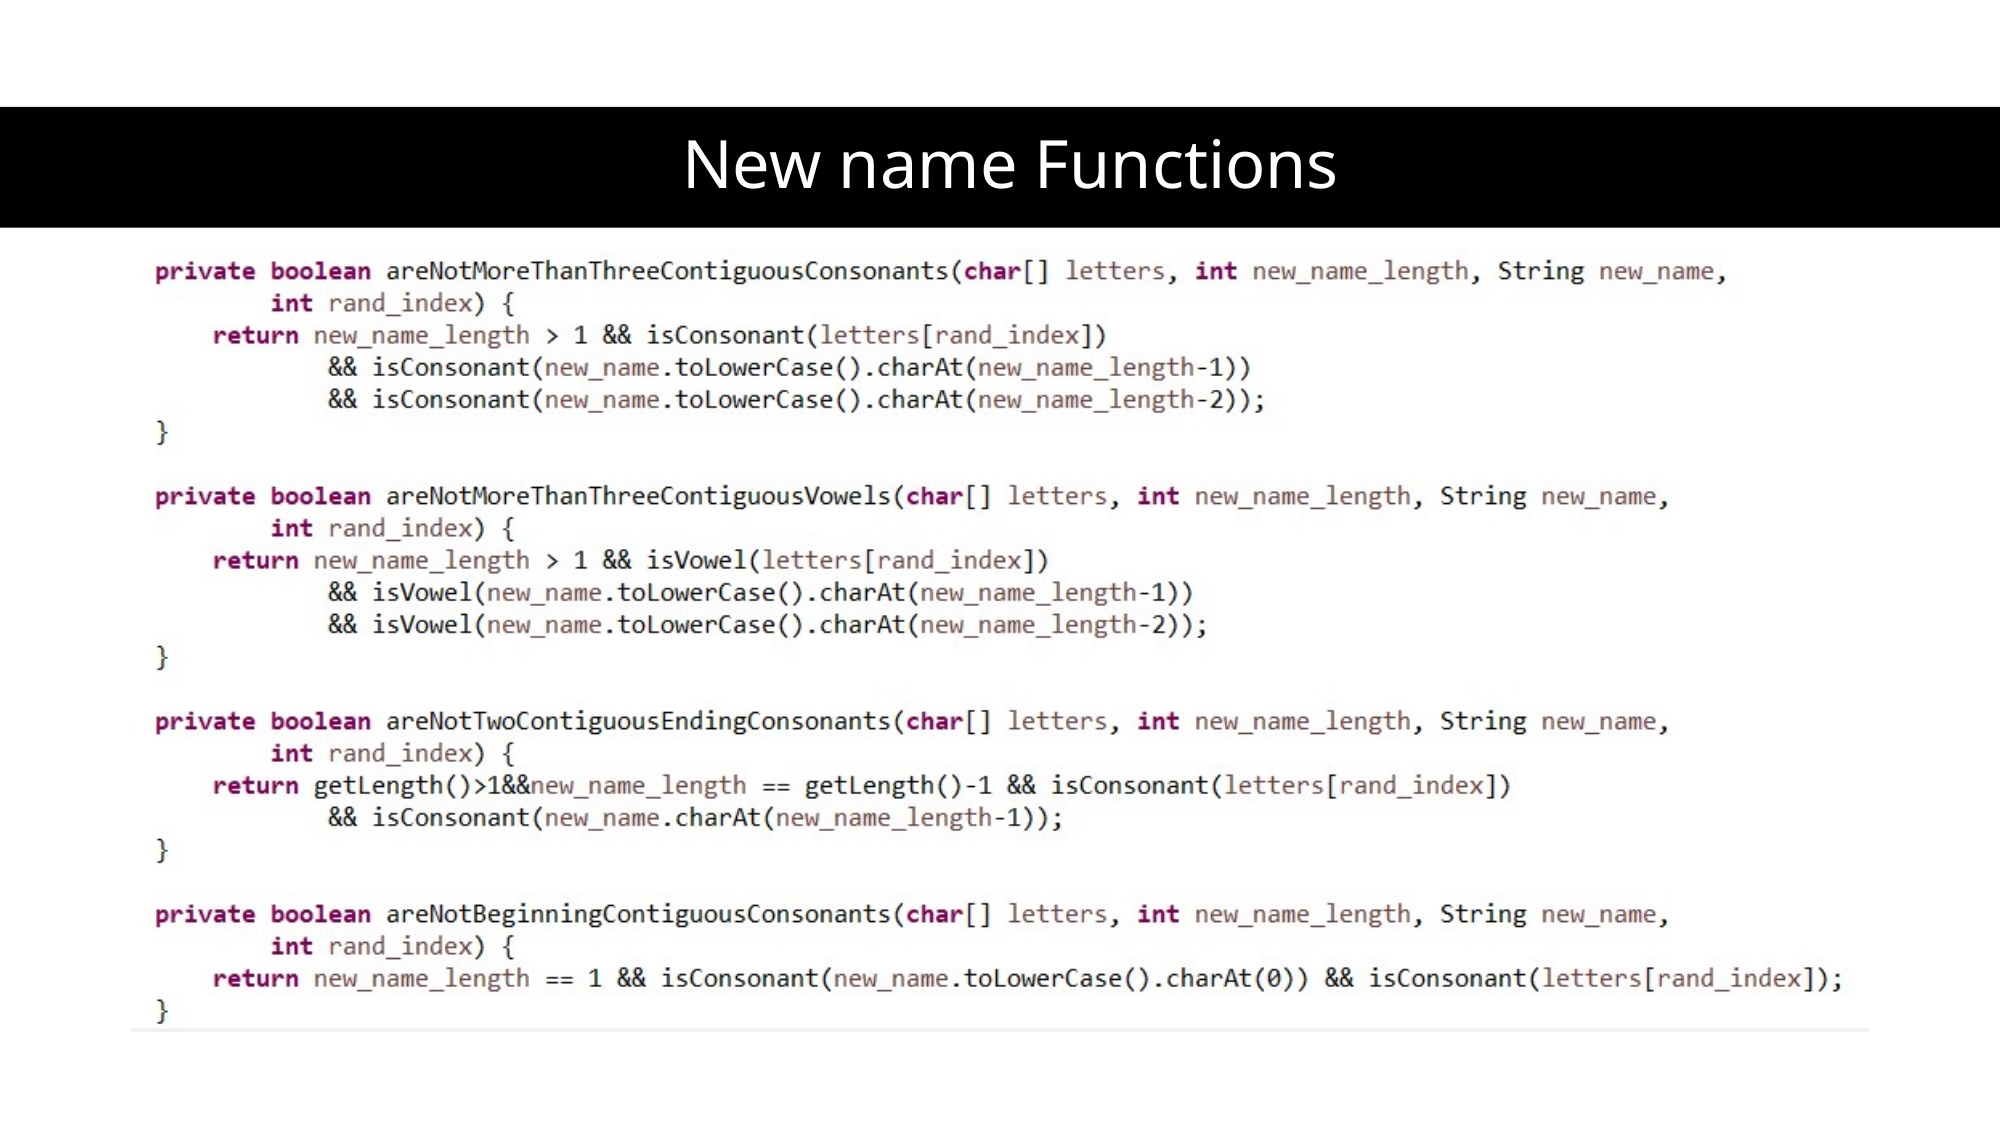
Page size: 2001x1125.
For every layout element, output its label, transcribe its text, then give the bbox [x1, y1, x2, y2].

text_box [0, 106, 2000, 229]
title New name Functions [91, 105, 1931, 228]
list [131, 249, 1869, 1032]
